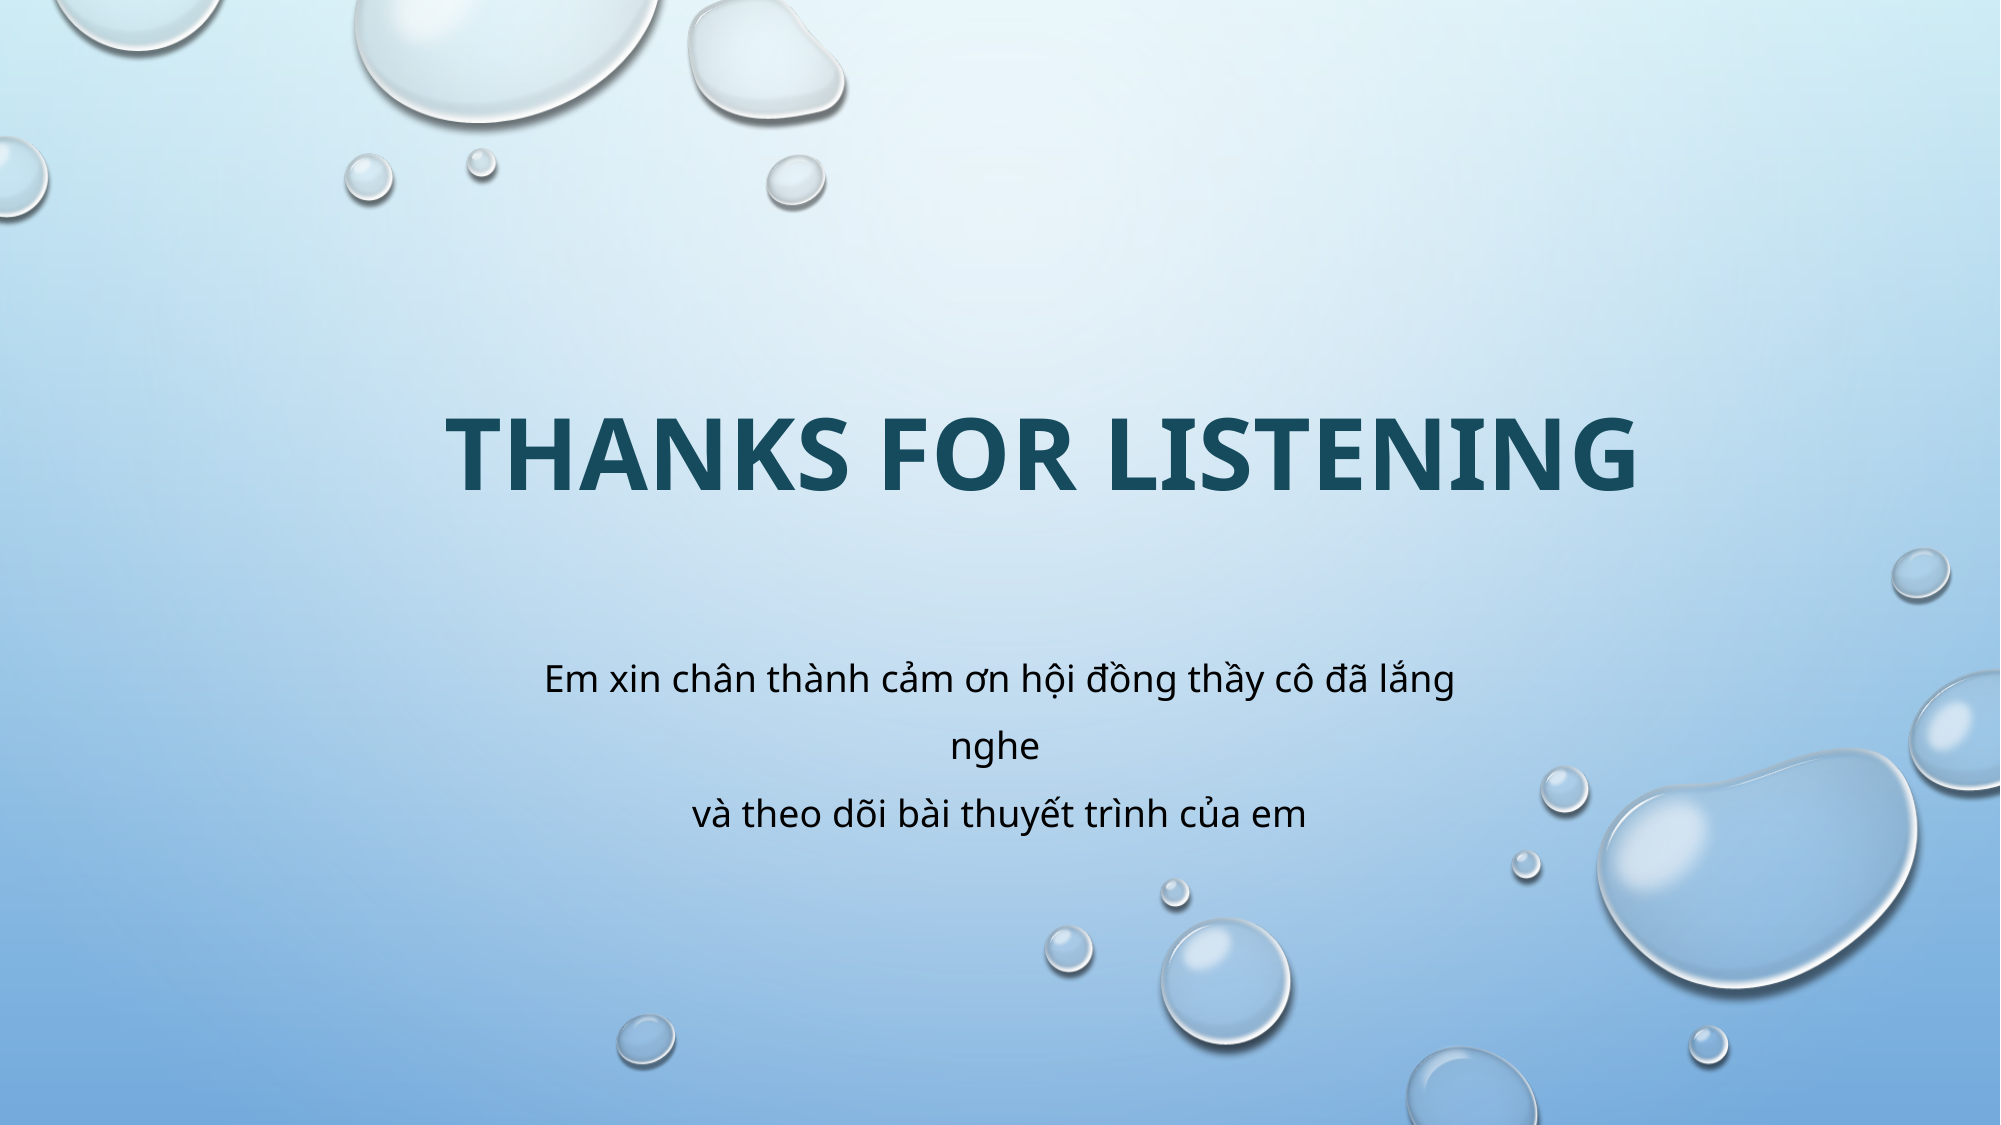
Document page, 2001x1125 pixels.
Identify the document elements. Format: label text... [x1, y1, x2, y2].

text_box Em xin chân thành cảm ơn hội đồng thầy cô đã lắng nghe và theo dõi bài thuyết trình của em [500, 624, 1500, 843]
title Thanks For Listening [324, 224, 1763, 520]
picture [0, 0, 2000, 1125]
